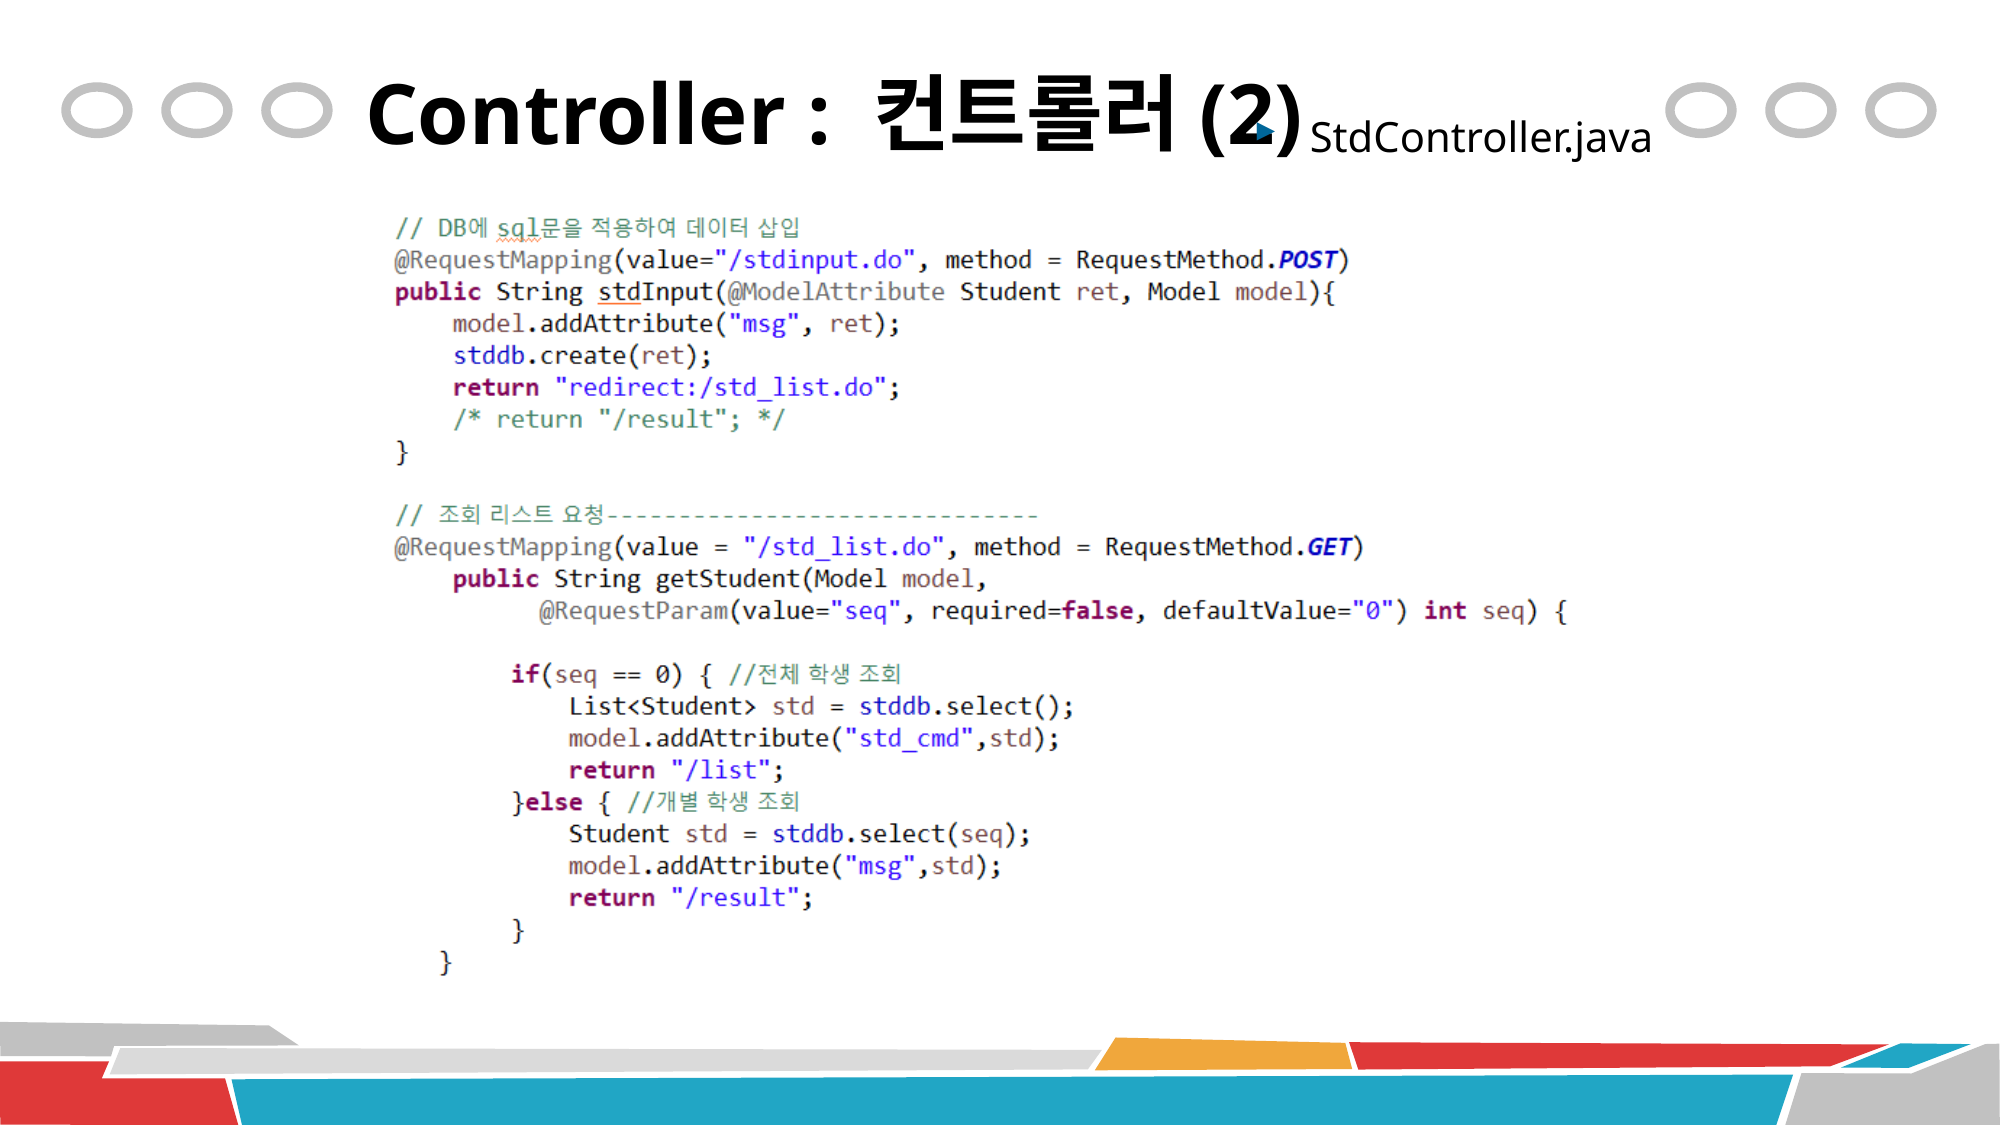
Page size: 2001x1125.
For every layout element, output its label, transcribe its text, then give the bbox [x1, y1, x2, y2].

picture [378, 193, 1621, 1012]
list StdController.java [1238, 102, 1683, 194]
title Controller : 컨트롤러(2) [350, 18, 1650, 206]
